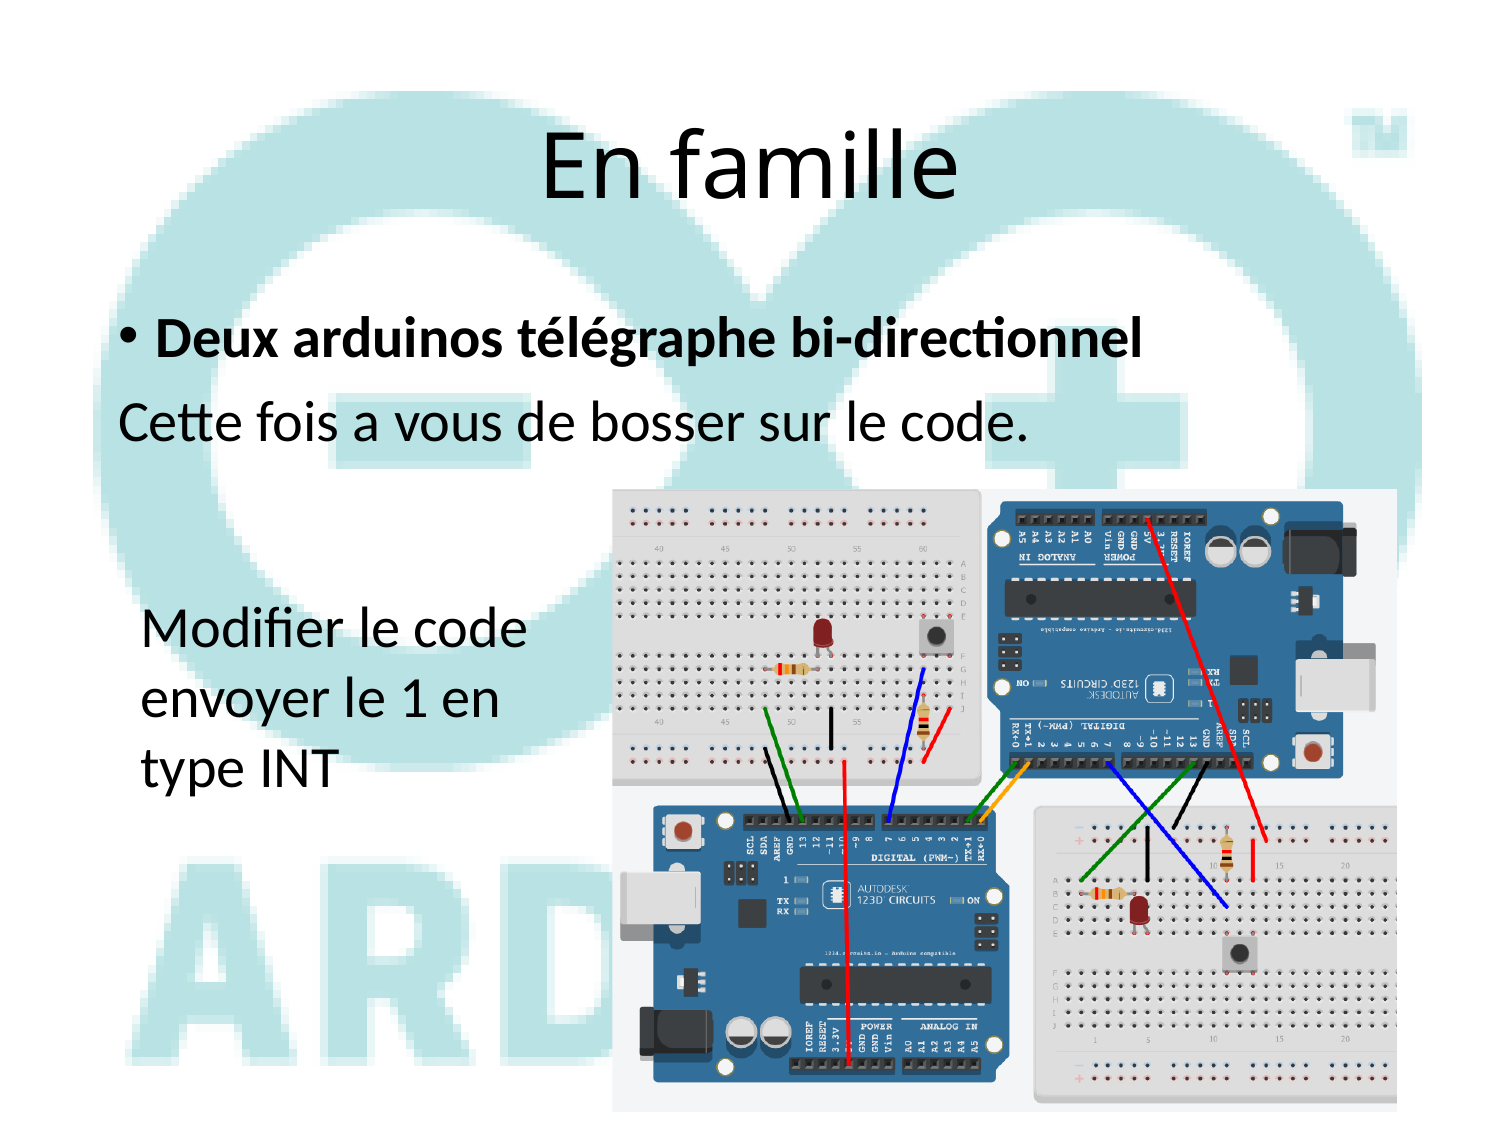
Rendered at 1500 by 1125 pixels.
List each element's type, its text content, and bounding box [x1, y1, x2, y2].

text_box Modifier le code envoyer le 1 en type INT [125, 581, 554, 852]
list Deux arduinos télégraphe bi-directionnel Cette fois a vous de bosser sur le code. [103, 299, 1397, 489]
picture [612, 489, 1397, 1112]
text_box [103, 489, 612, 1025]
title En famille [103, 59, 1397, 278]
